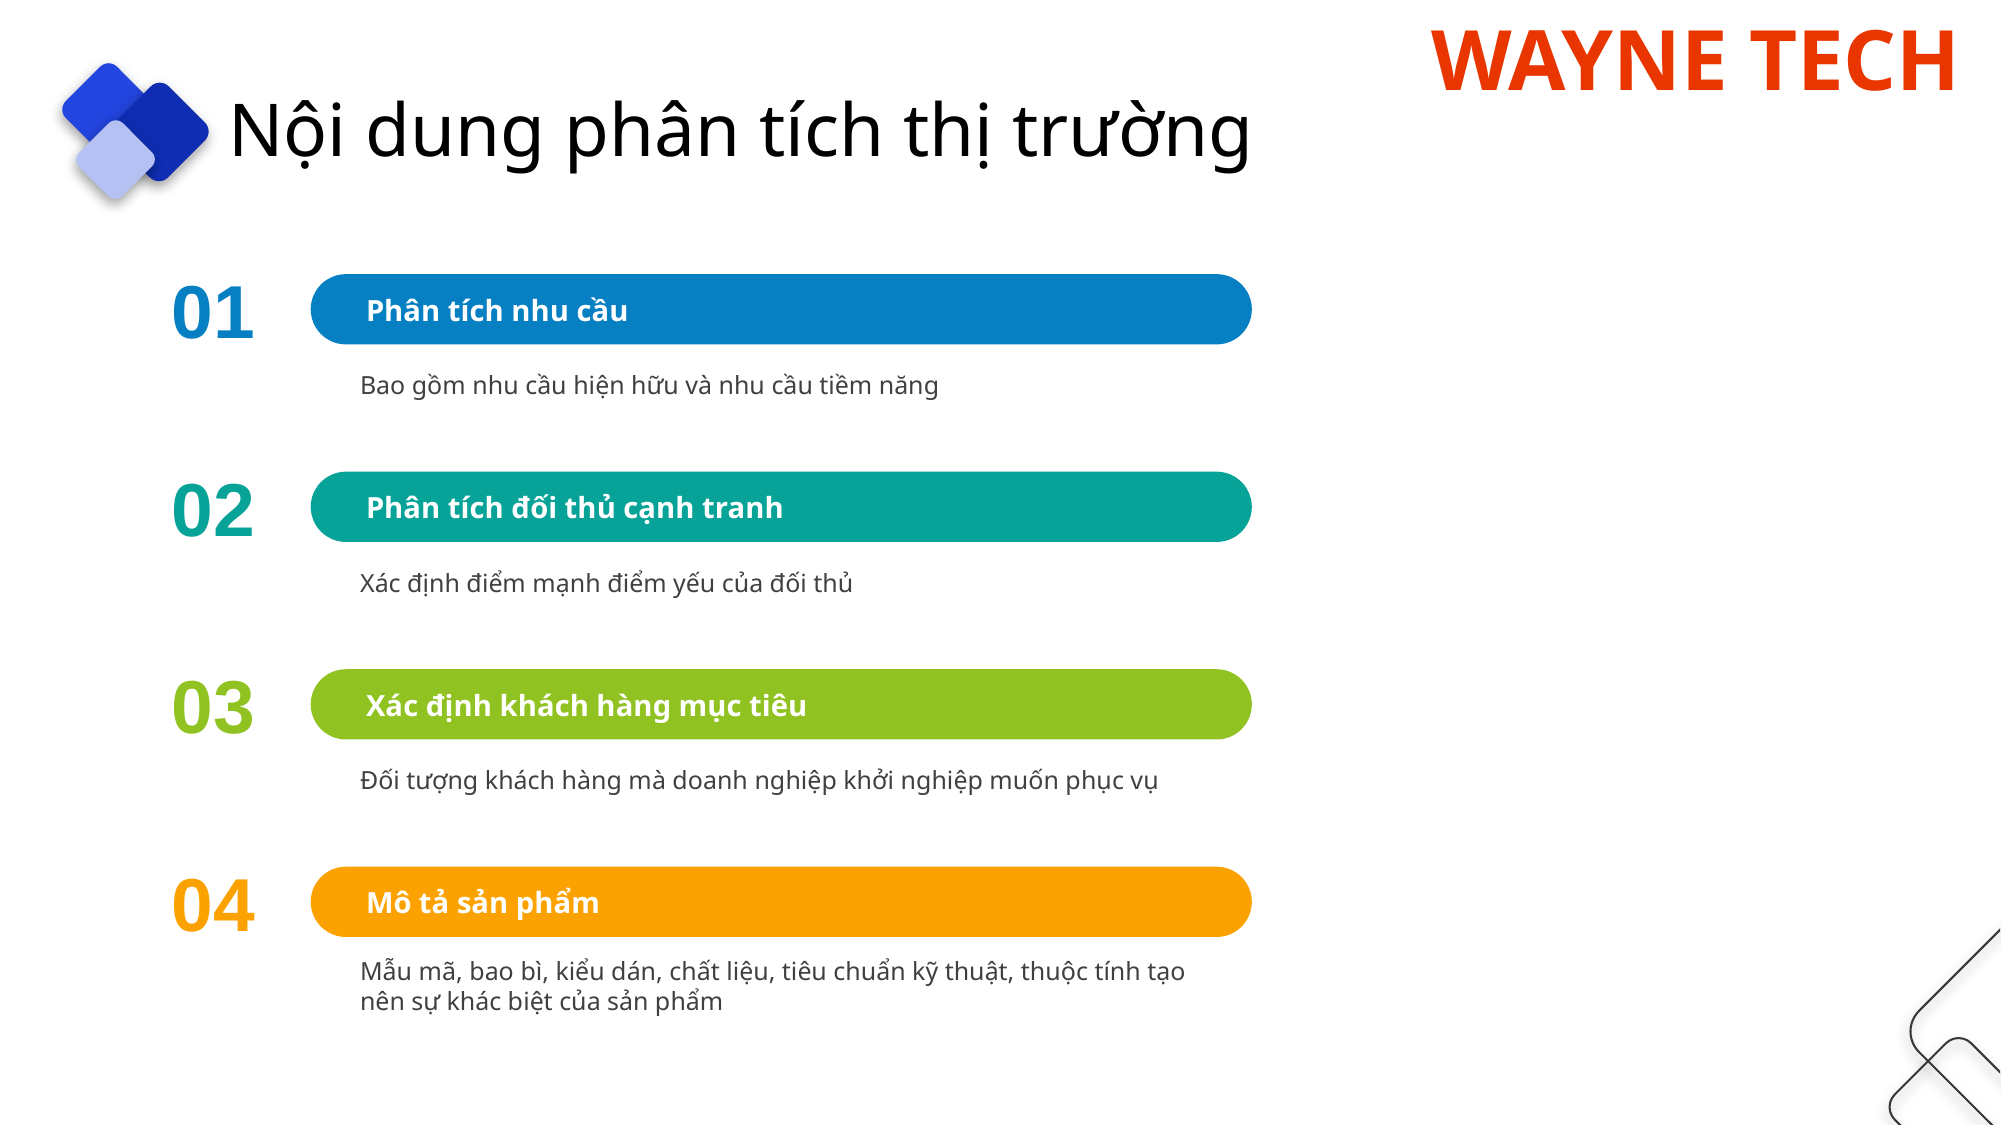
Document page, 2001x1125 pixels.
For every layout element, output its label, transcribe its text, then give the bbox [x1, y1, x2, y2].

text_box Nội dung phân tích thị trường [213, 75, 1657, 178]
text_box 04 [135, 848, 293, 954]
text_box 03 [135, 651, 293, 756]
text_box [310, 471, 1252, 606]
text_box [310, 668, 1252, 803]
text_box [310, 273, 1252, 407]
text_box 02 [135, 453, 293, 559]
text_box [310, 866, 1252, 1024]
text_box 01 [135, 256, 293, 361]
